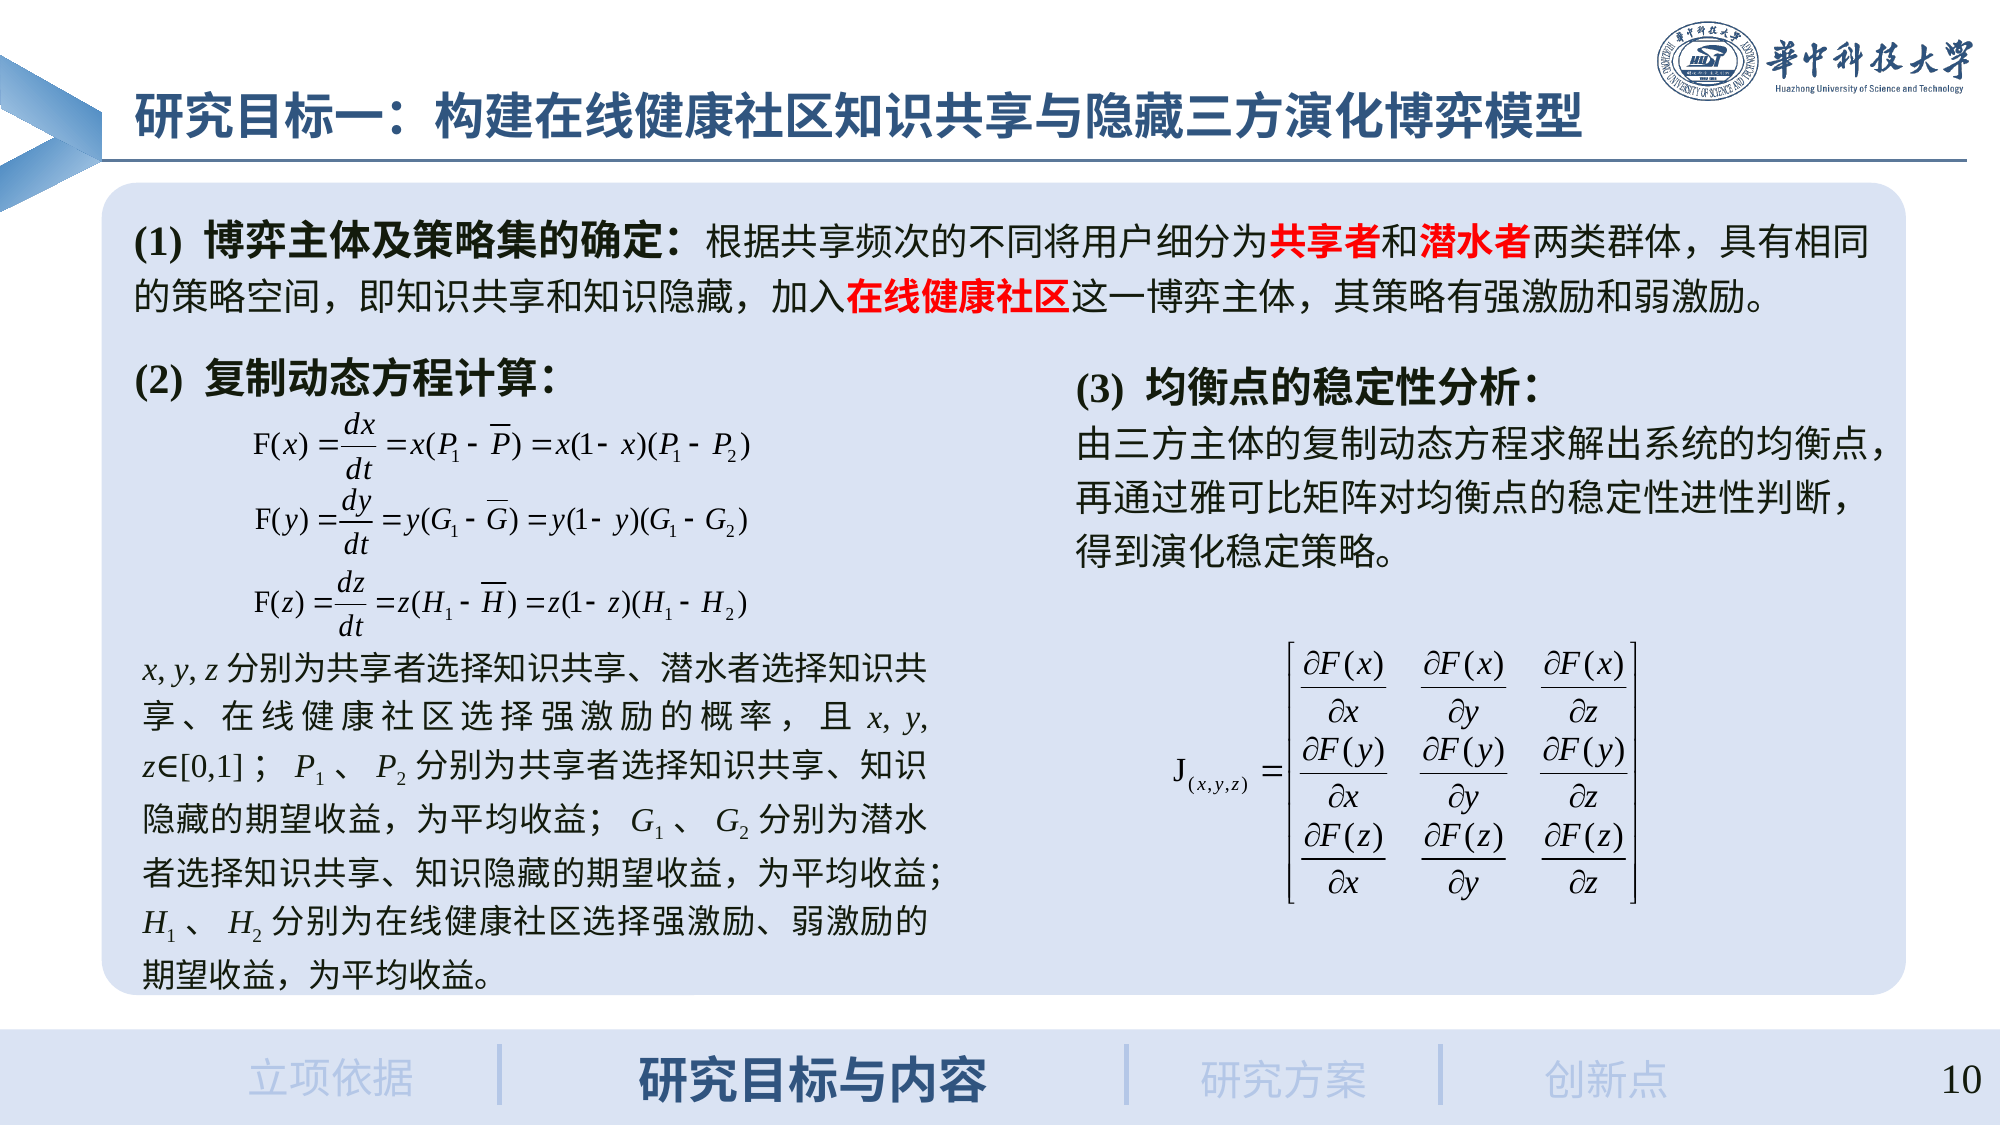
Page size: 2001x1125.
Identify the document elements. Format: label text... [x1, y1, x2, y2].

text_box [249, 562, 754, 644]
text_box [1167, 635, 1650, 911]
text_box 立项依据 [201, 1032, 462, 1122]
text_box 研究目标一：构建在线健康社区知识共享与隐藏三方演化博弈模型 [119, 77, 2000, 152]
text_box 研究方案 [1153, 1035, 1414, 1122]
picture [1647, 2, 1985, 77]
text_box 研究目标与内容 [683, 1035, 944, 1122]
text_box (1) 博弈主体及策略集的确定：根据共享频次的不同将用户细分为共享者和潜水者两类群体，具有相同的策略空间，即知识共享和知识隐藏，加入在线健康社区这一博弈主体，其策略有强激励和弱激励。 [119, 196, 1885, 325]
text_box 创新点 [1477, 1035, 1737, 1122]
text_box (2) 复制动态方程计算： [119, 344, 770, 409]
text_box (3) 均衡点的稳定性分析： 由三方主体的复制动态方程求解出系统的均衡点，再通过雅可比矩阵对均衡点的稳定性进性判断，得到演化稳定策略。 [1061, 343, 1885, 601]
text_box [0, 55, 102, 212]
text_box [248, 404, 755, 486]
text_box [250, 480, 753, 562]
text_box [101, 182, 1906, 996]
text_box [0, 1028, 2000, 1125]
text_box 10 [1925, 1044, 1999, 1117]
